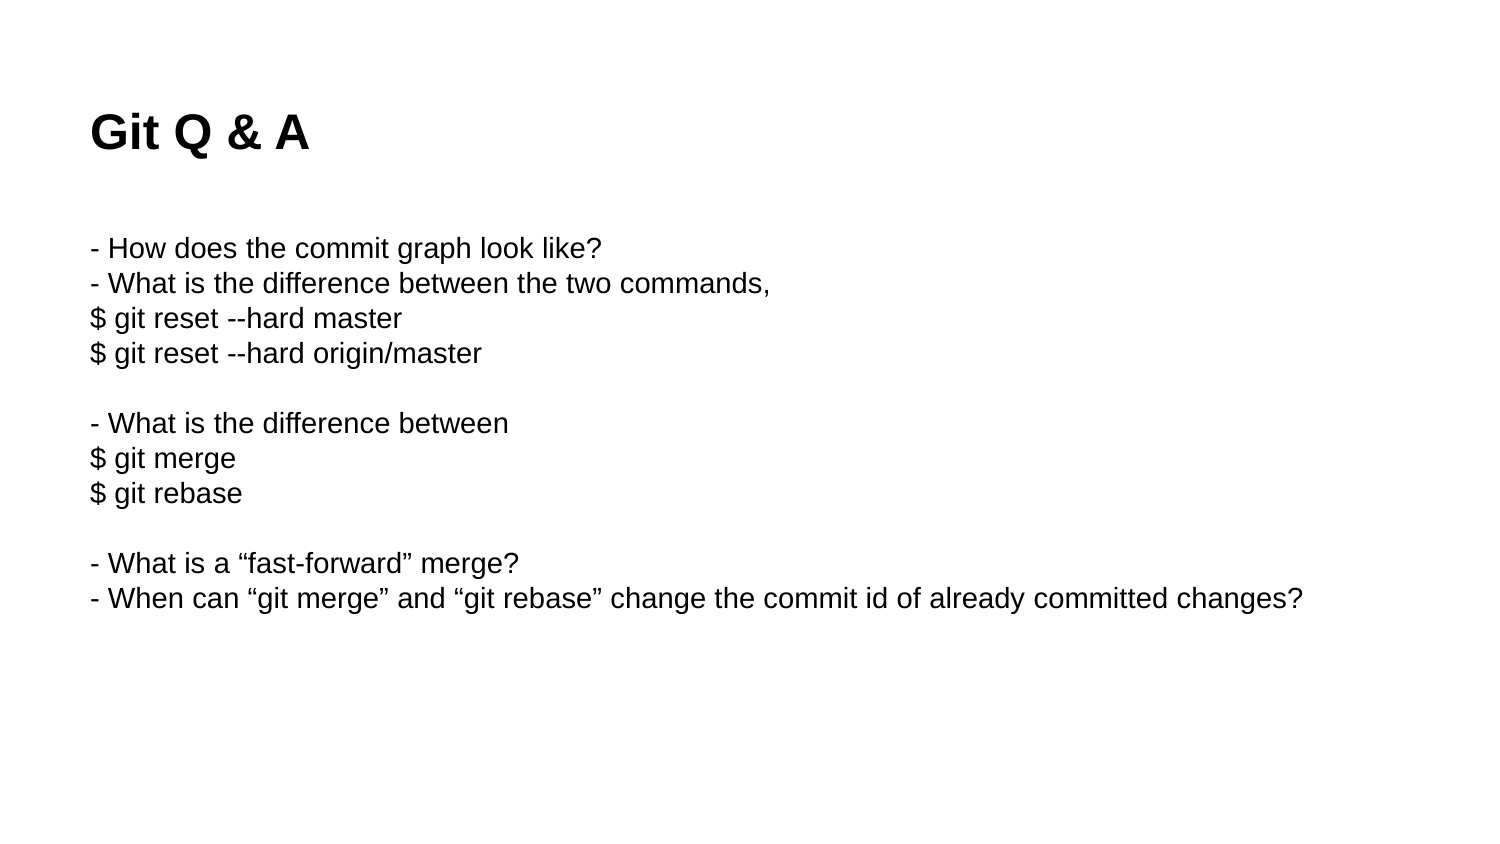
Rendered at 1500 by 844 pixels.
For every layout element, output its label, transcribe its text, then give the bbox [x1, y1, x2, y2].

list - How does the commit graph look like? - What is the difference between the two commands, $ git reset --hard master $ git reset --hard origin/master - What is the difference between $ git merge $ git rebase - What is a “fast-forward” merge? - When can “git merge” and “git rebase” change the commit id of already committed changes? [75, 196, 1425, 808]
title Git Q & A [75, 33, 1425, 175]
